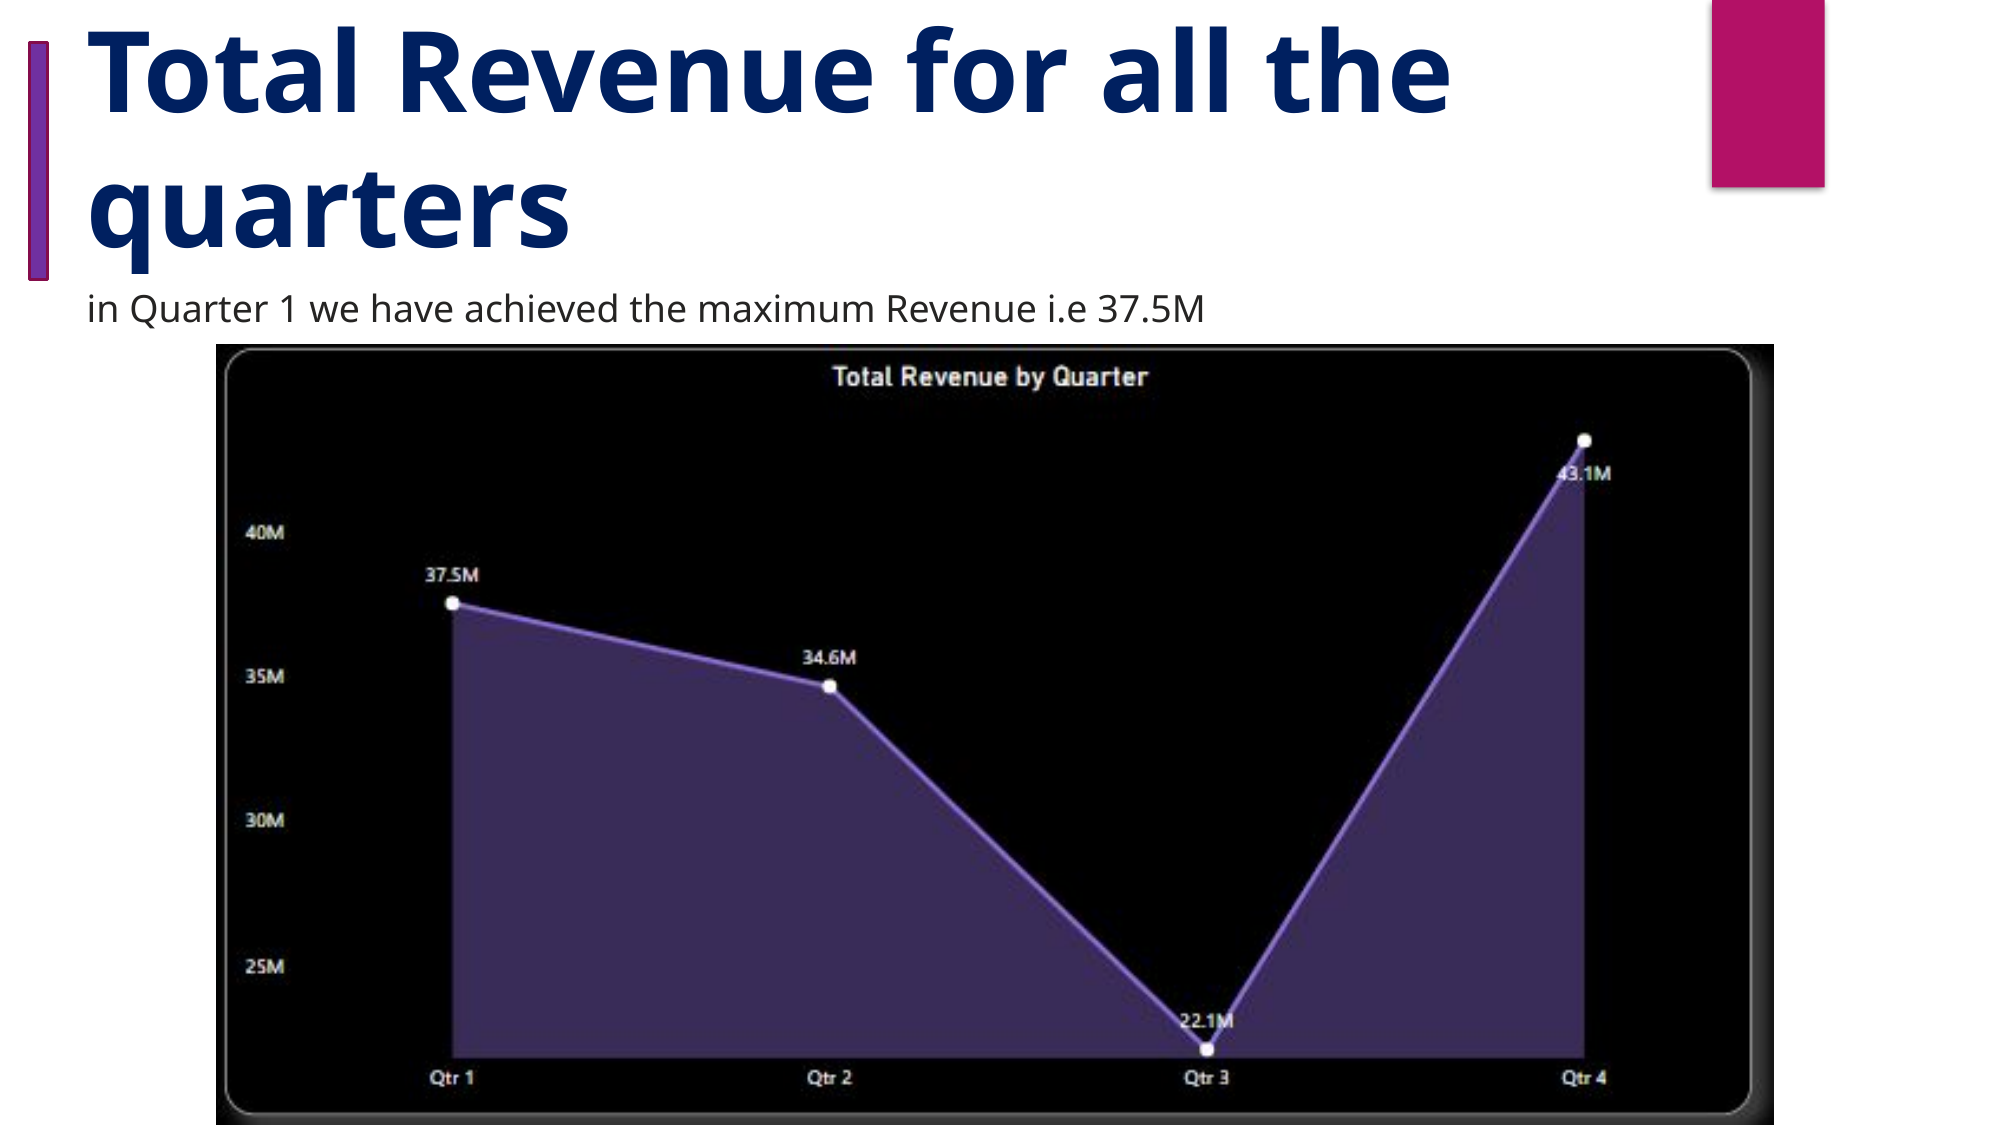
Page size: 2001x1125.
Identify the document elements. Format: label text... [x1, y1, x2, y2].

text_box Total Revenue for all the quarters [86, 0, 1720, 240]
text_box [28, 41, 49, 281]
text_box ﻿in Quarter 1 we have achieved the maximum Revenue i.e 37.5M [86, 240, 1923, 376]
picture [216, 343, 1774, 1125]
